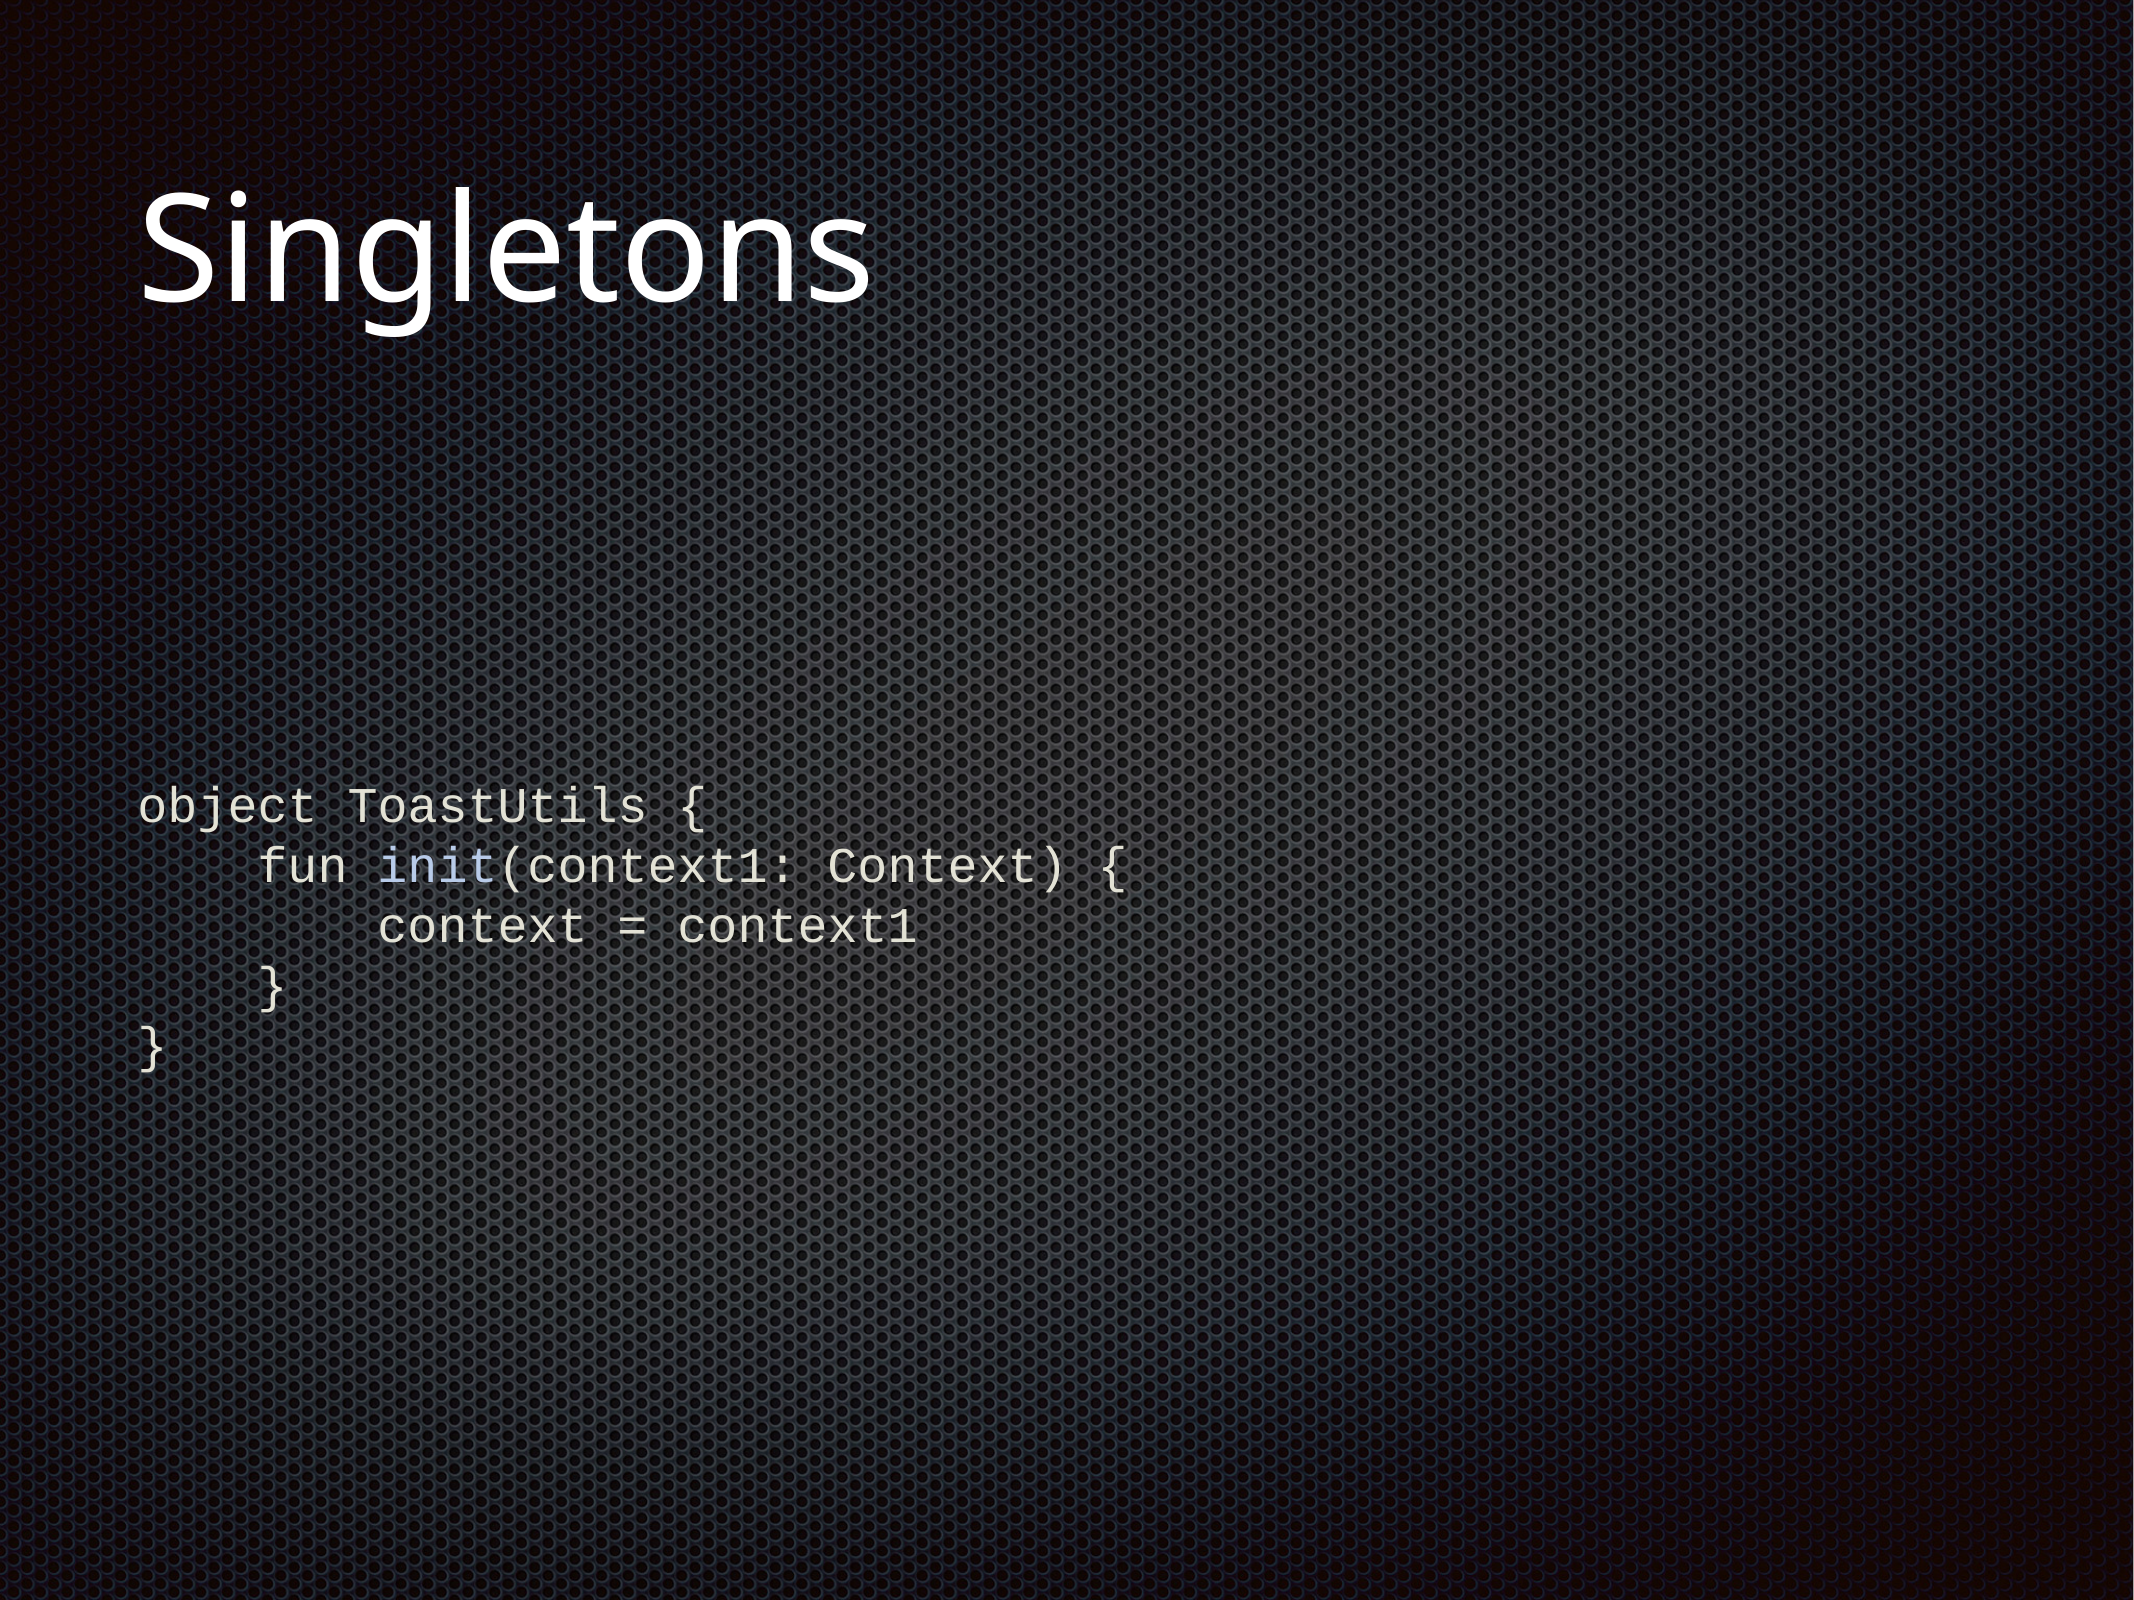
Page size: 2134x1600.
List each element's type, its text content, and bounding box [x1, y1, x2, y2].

list object ToastUtils { fun init(context1: Context) { context = context1 } } [128, 453, 2005, 1393]
title Singletons [128, 41, 2005, 443]
picture [0, 0, 2134, 1600]
